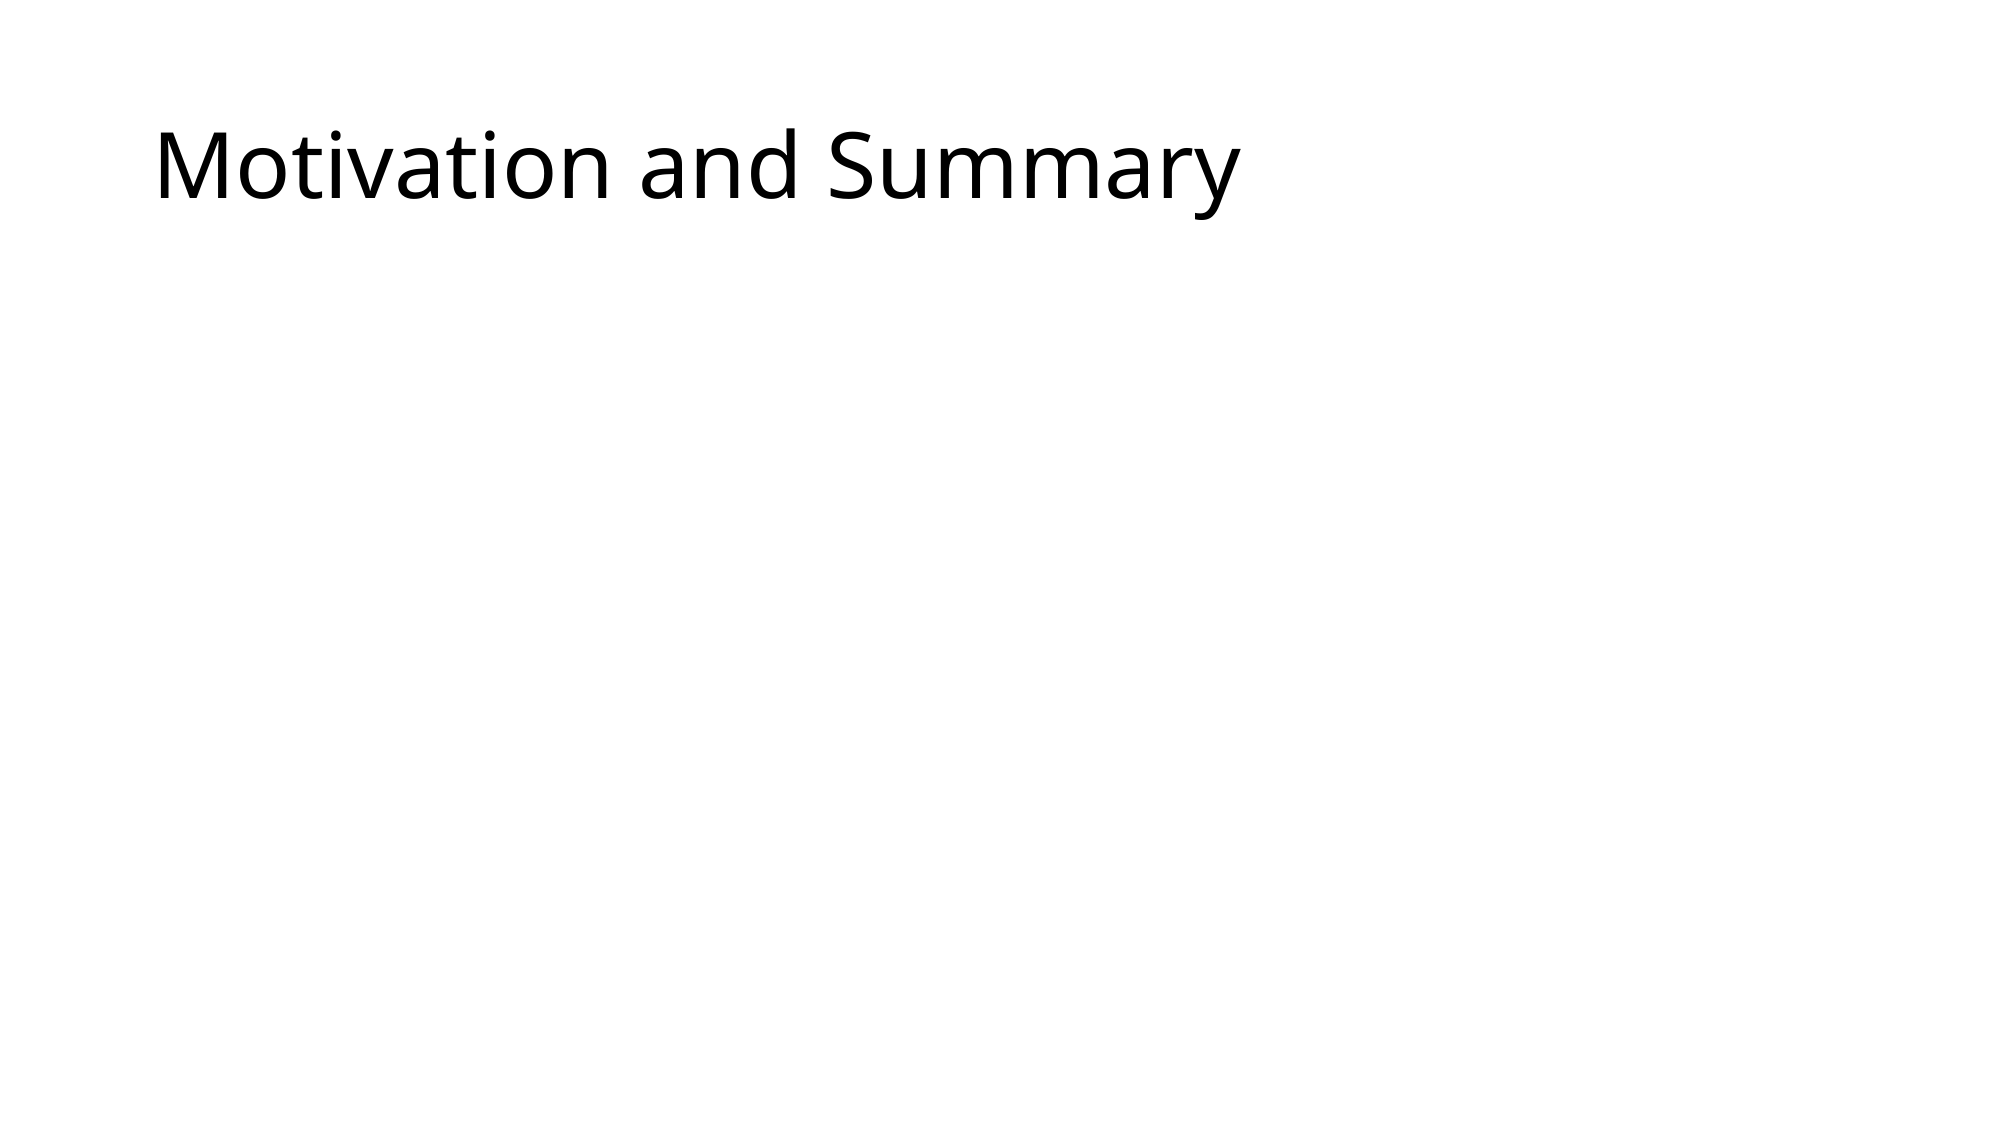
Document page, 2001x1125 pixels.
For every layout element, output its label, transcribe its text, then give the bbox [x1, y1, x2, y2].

title Motivation and Summary [137, 59, 1863, 278]
